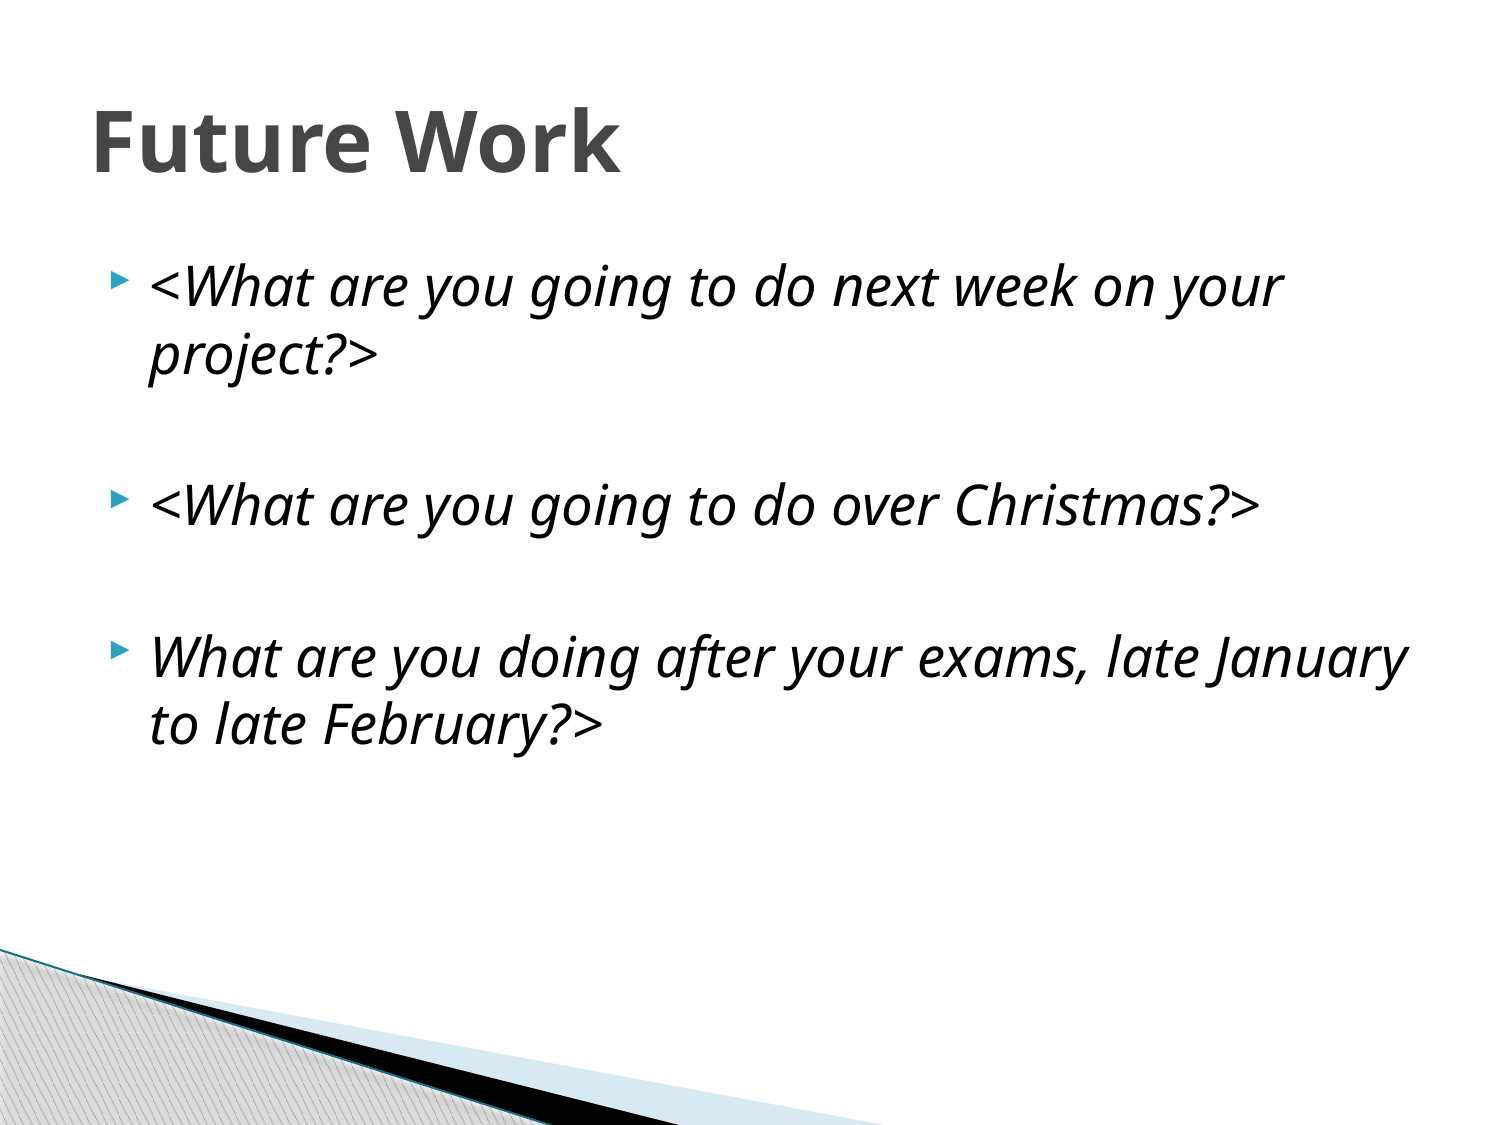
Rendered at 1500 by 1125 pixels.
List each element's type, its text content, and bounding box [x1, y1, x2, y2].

title Future Work [75, 45, 1425, 233]
list <What are you going to do next week on your project?> <What are you going to do over Christmas?> What are you doing after your exams, late January to late February?> [75, 243, 1425, 986]
